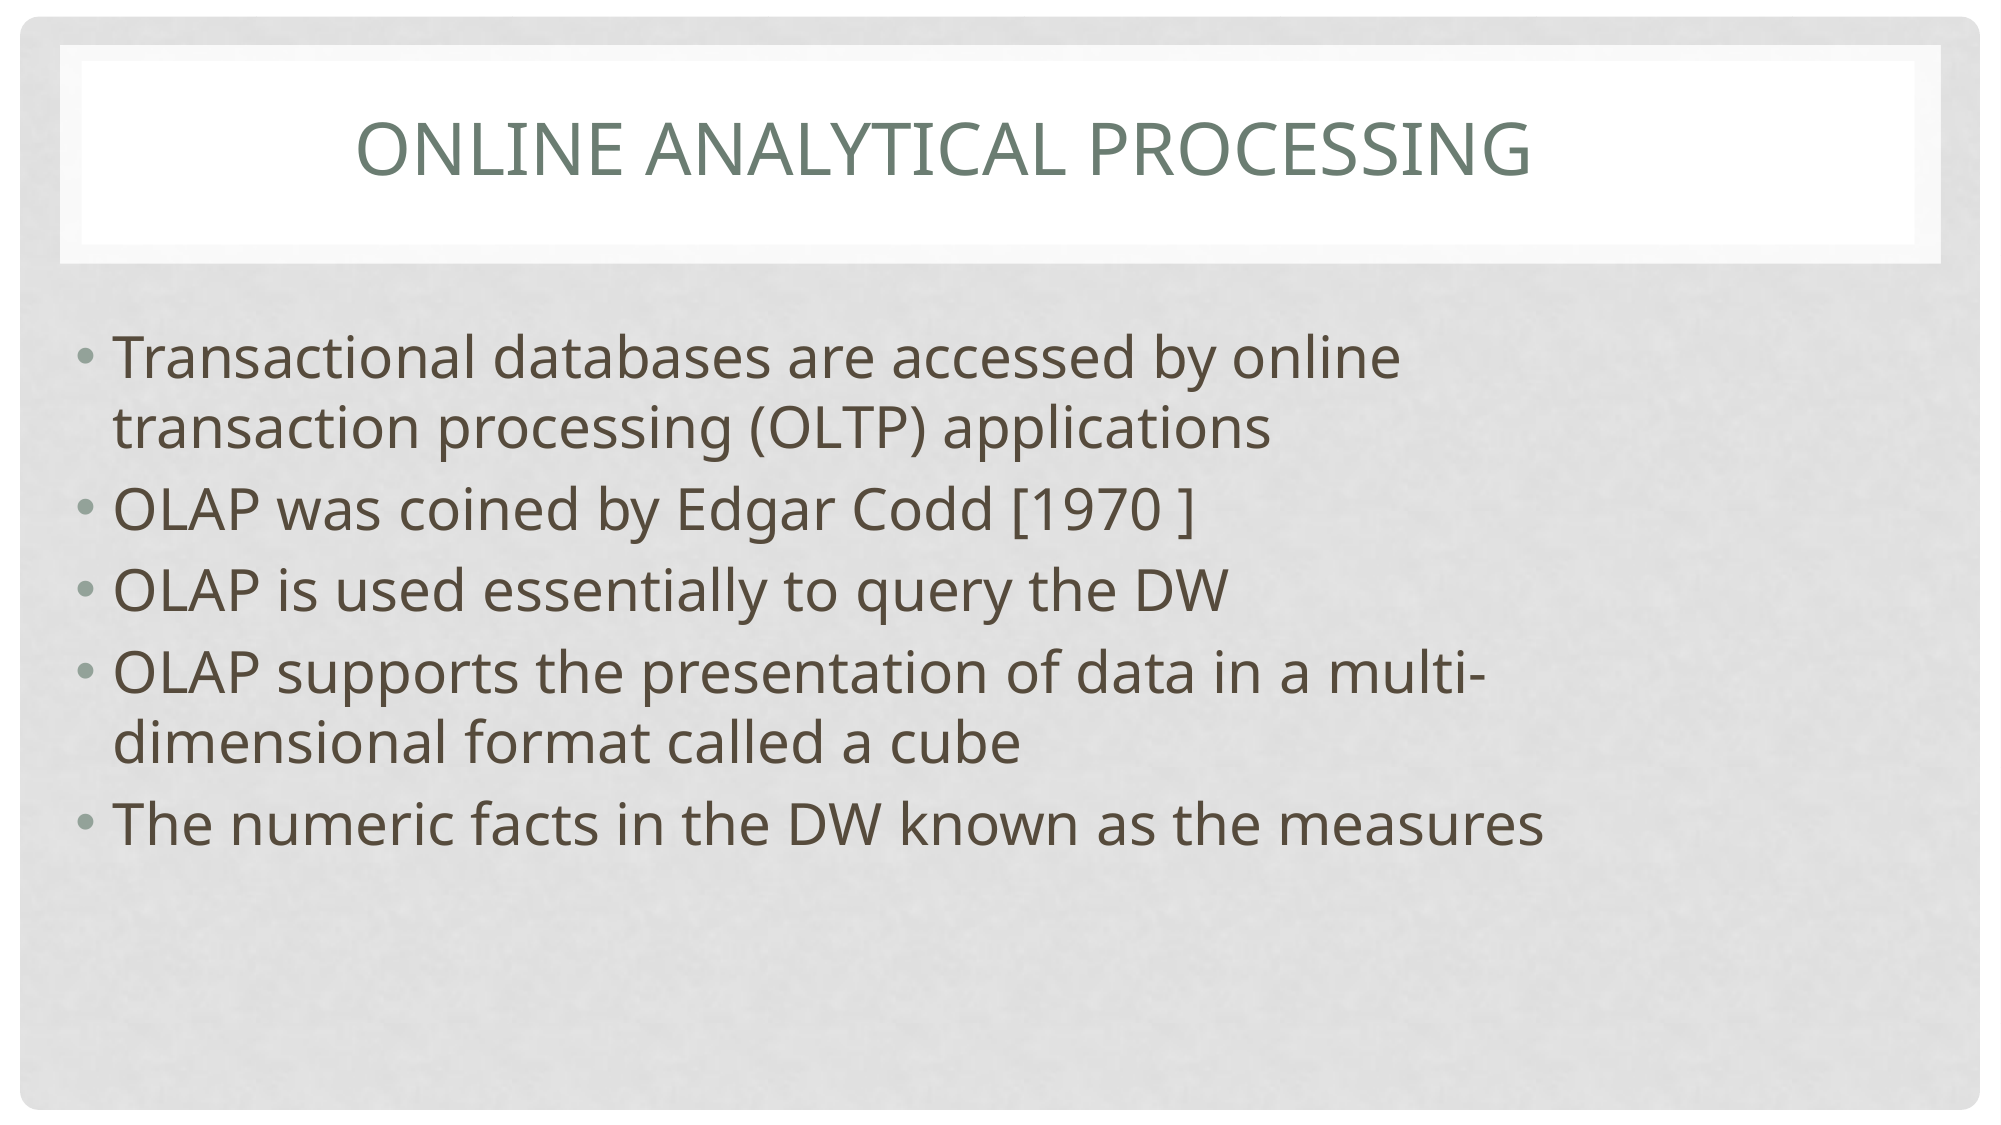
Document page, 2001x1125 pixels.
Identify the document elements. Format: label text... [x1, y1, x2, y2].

list Transactional databases are accessed by online transaction processing (OLTP) applications OLAP was coined by Edgar Codd [1970 ] OLAP is used essentially to query the DW OLAP supports the presentation of data in a multi-dimensional format called a cube The numeric facts in the DW known as the measures [41, 312, 1565, 1013]
title Online Analytical Processing [324, 54, 1565, 238]
